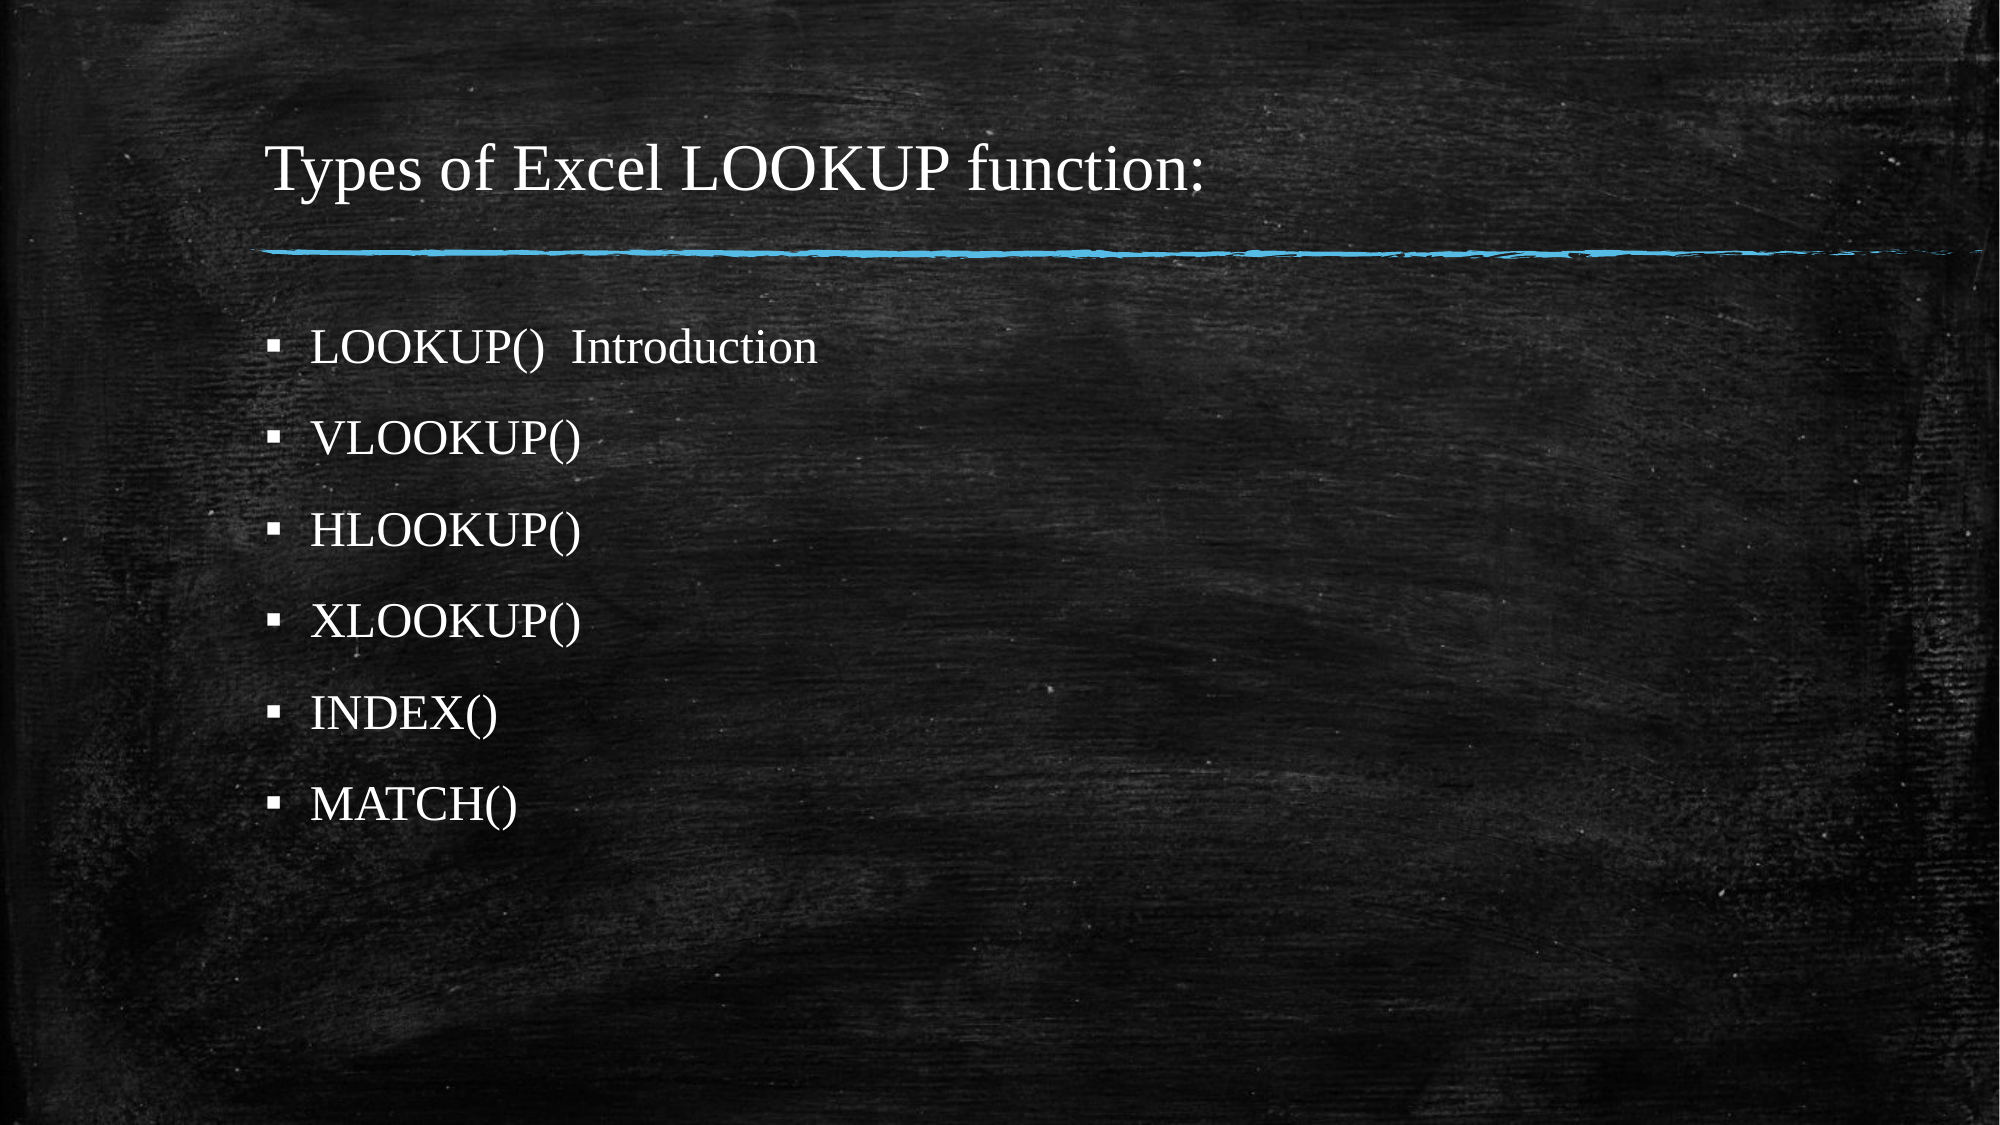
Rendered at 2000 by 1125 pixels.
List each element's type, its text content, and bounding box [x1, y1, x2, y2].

title Types of Excel LOOKUP function: [249, 45, 1750, 213]
list LOOKUP() Introduction VLOOKUP() HLOOKUP() XLOOKUP() INDEX() MATCH() [249, 312, 1750, 1013]
